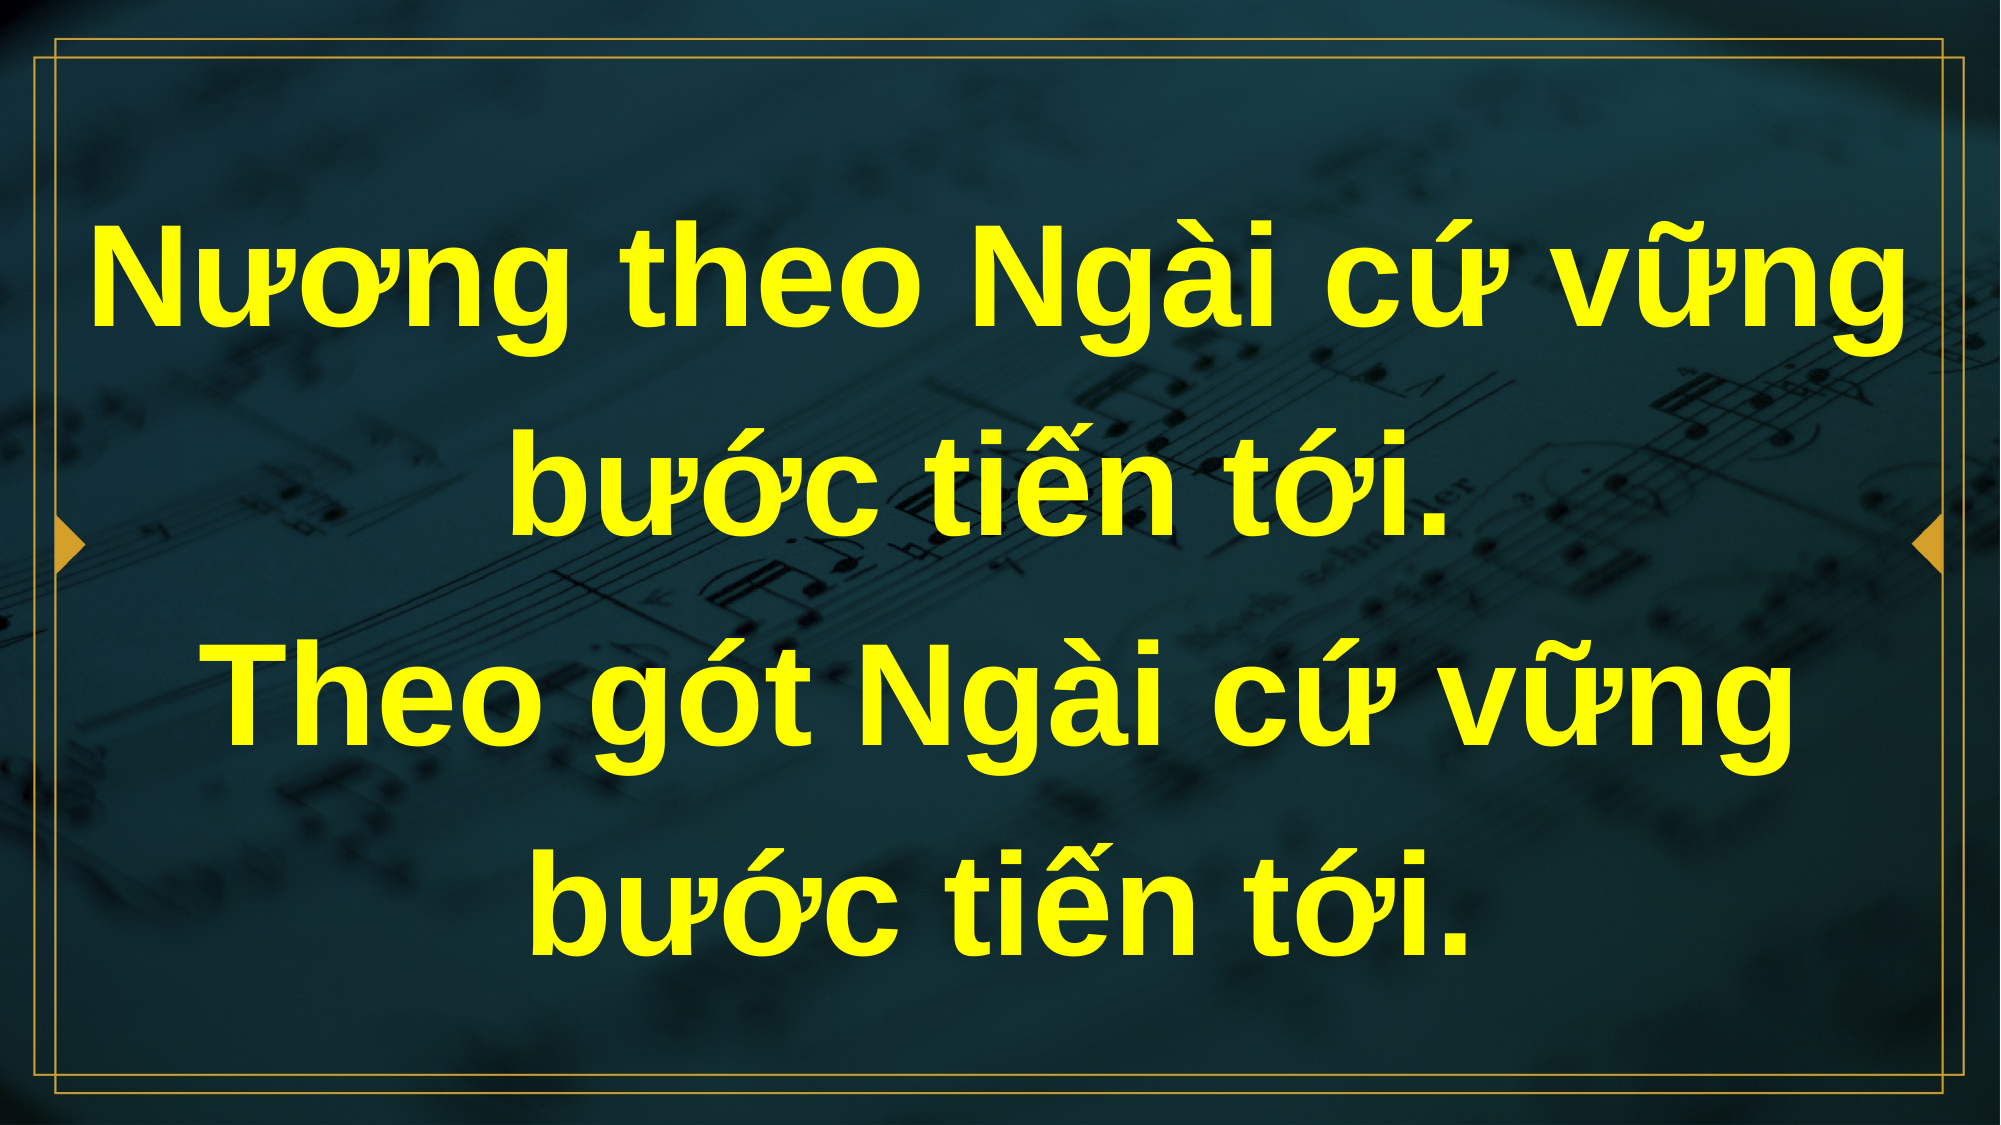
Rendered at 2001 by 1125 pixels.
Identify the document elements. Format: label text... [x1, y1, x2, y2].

title Nương theo Ngài cứ vững bước tiến tới. Theo gót Ngài cứ vững bước tiến tới. [55, 53, 1945, 1077]
picture [0, 0, 2000, 1125]
